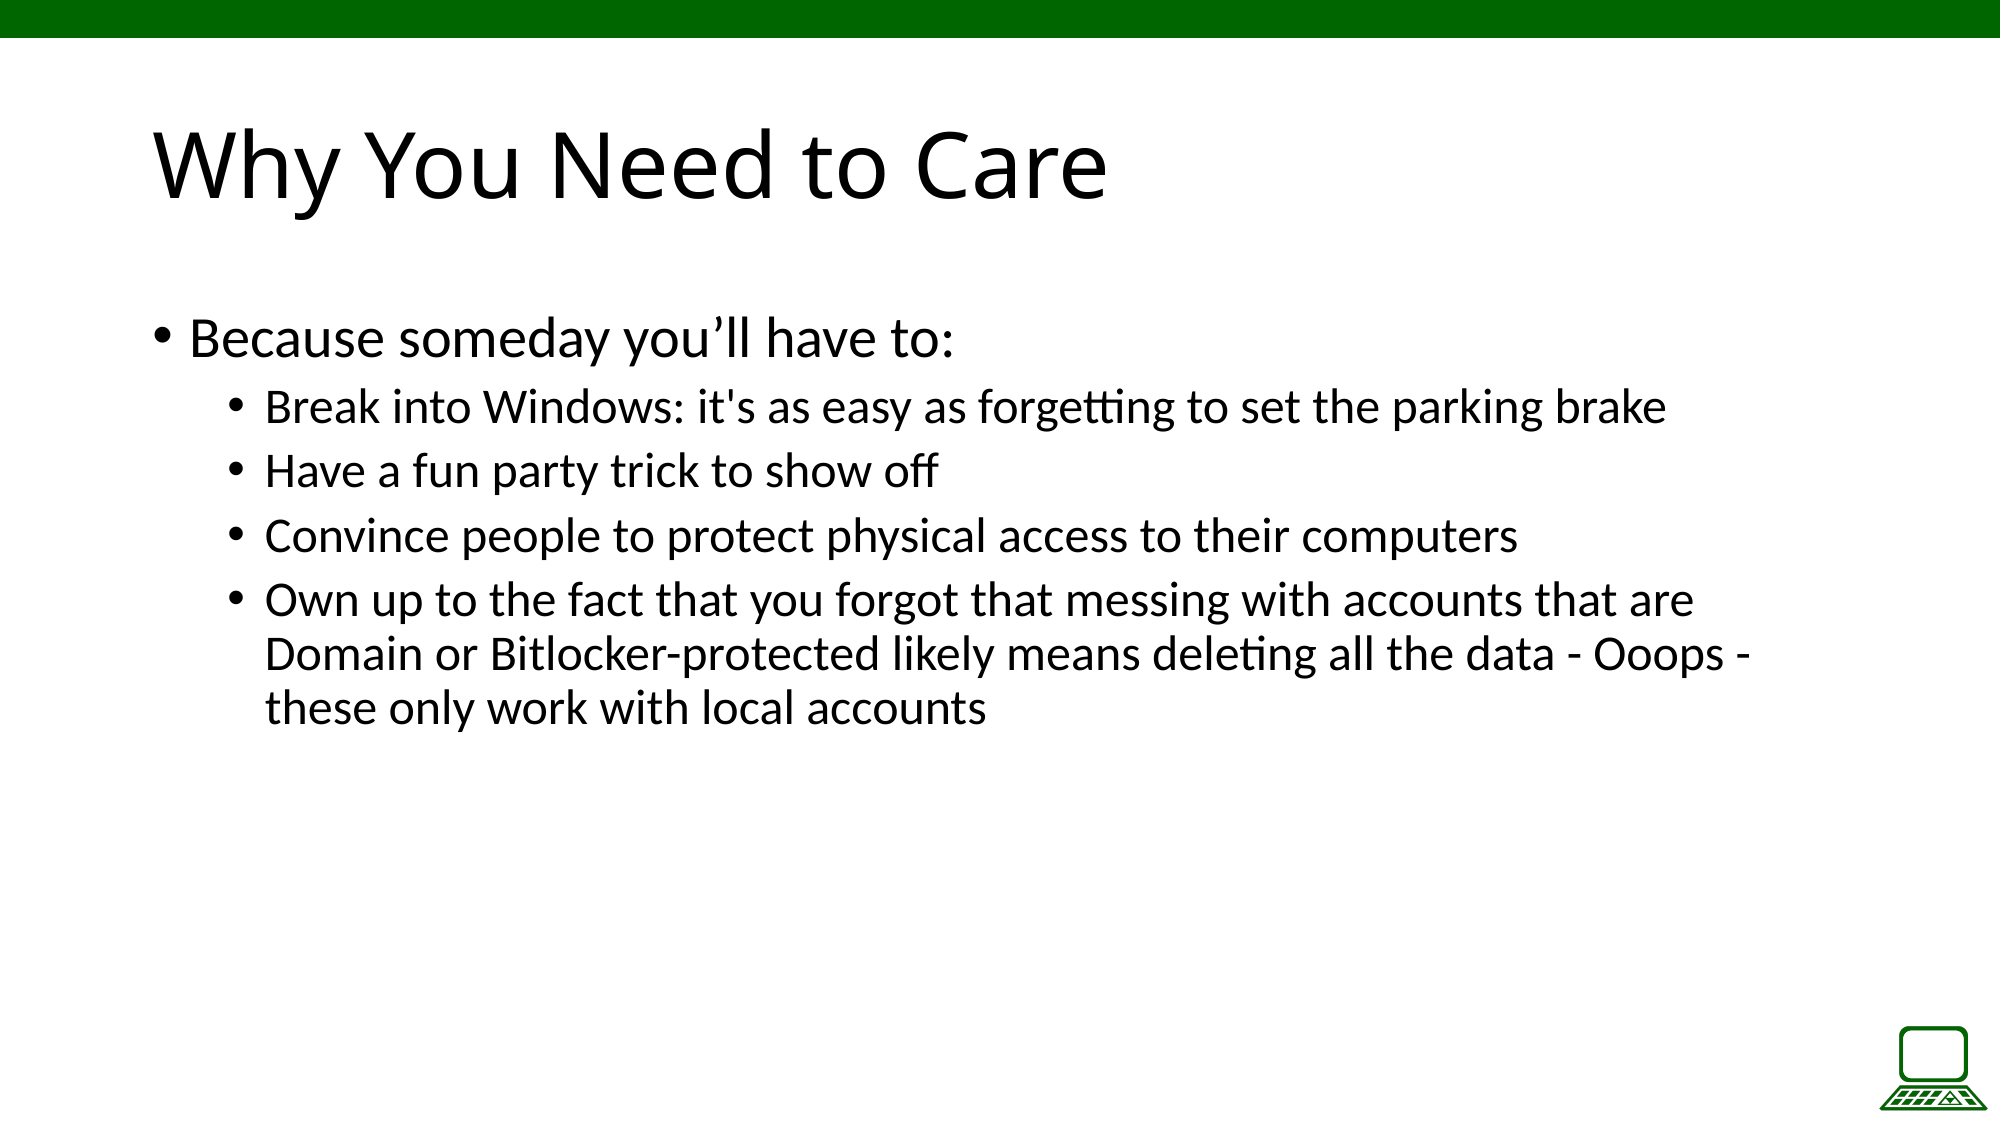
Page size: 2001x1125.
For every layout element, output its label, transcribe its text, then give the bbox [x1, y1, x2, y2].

title Why You Need to Care [137, 59, 1863, 278]
list Because someday you’ll have to: Break into Windows: it's as easy as forgetting to set the parking brake Have a fun party trick to show off Convince people to protect physical access to their computers Own up to the fact that you forgot that messing with accounts that are Domain or Bitlocker-protected likely means deleting all the data - Ooops - these only work with local accounts [137, 299, 1863, 1014]
picture [1879, 1026, 1988, 1111]
text_box [0, 0, 2000, 39]
